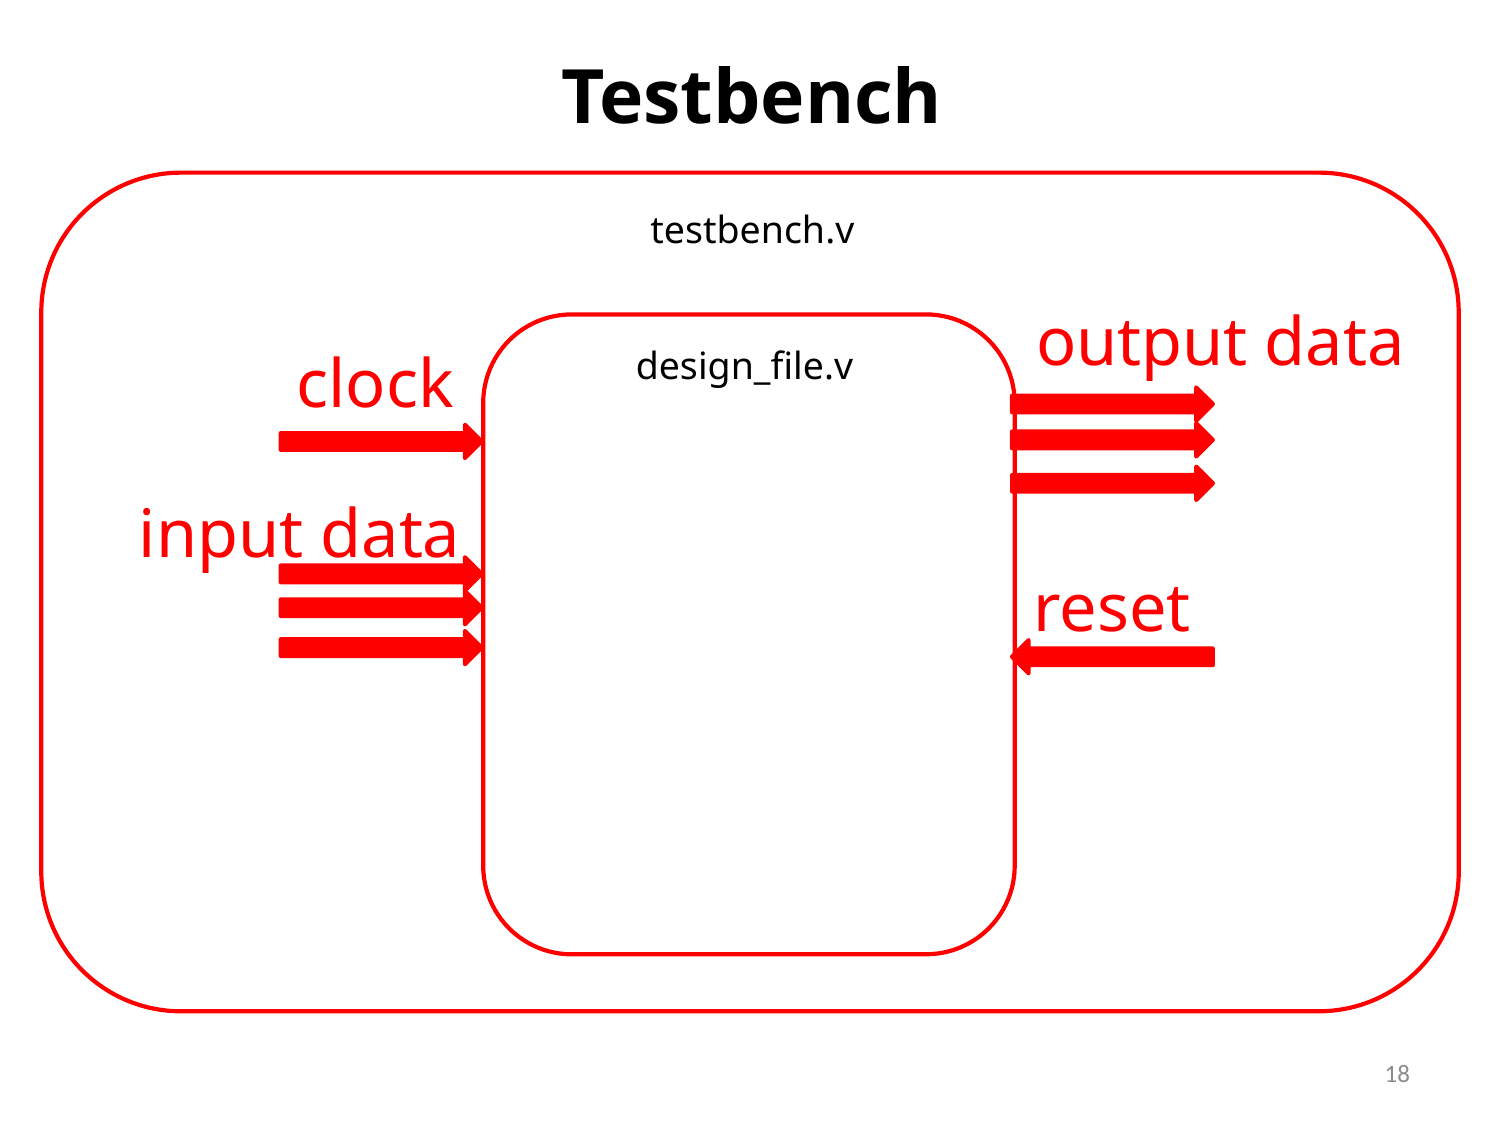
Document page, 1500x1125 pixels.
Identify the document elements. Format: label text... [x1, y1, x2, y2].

text_box [278, 565, 484, 591]
text_box [1009, 387, 1215, 422]
text_box testbench.v [635, 198, 870, 259]
text_box [278, 629, 484, 667]
text_box [39, 170, 1461, 1014]
text_box [1009, 646, 1215, 676]
text_box clock [282, 333, 470, 428]
slide_number 18 [1074, 1042, 1425, 1103]
text_box [278, 426, 484, 461]
text_box [1009, 421, 1215, 459]
text_box [1010, 464, 1216, 502]
title Testbench [76, 0, 1427, 188]
text_box [278, 589, 484, 627]
text_box reset [1018, 557, 1207, 652]
text_box input data [124, 483, 476, 578]
text_box output data [1021, 291, 1420, 387]
text_box design_file.v [621, 334, 869, 395]
